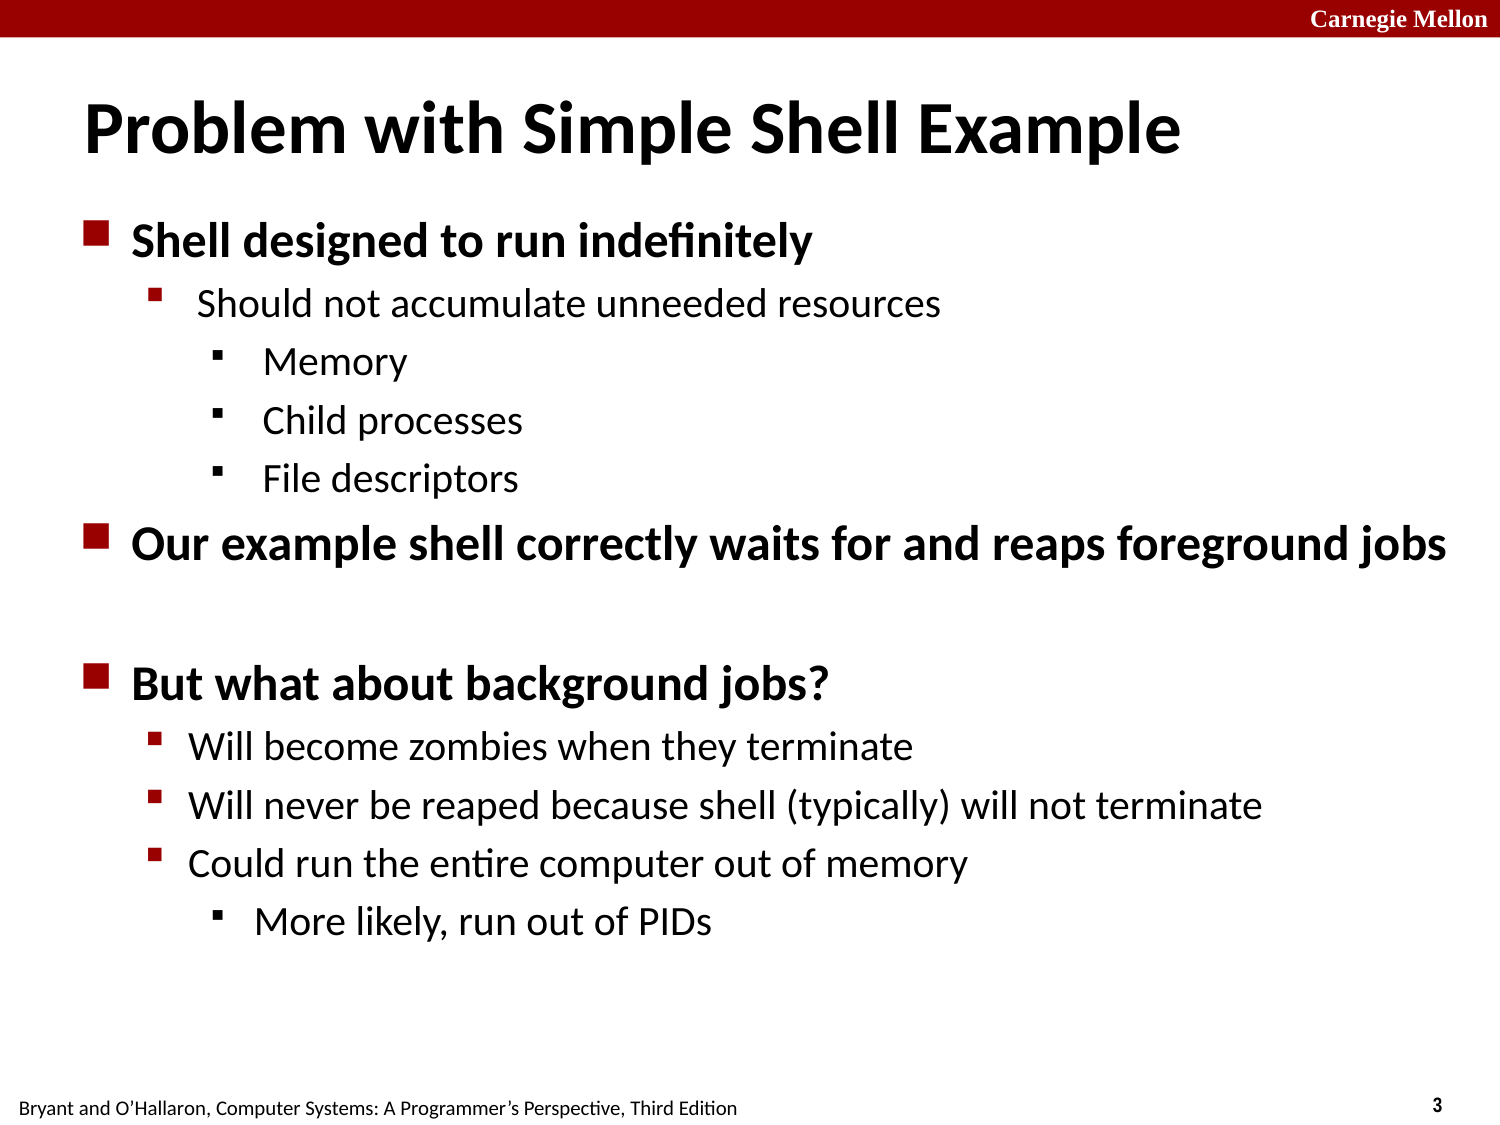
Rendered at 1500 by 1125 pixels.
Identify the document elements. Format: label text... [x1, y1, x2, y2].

title Problem with Simple Shell Example [69, 58, 1500, 188]
list Shell designed to run indefinitely Should not accumulate unneeded resources Memory Child processes File descriptors Our example shell correctly waits for and reaps foreground jobs But what about background jobs? Will become zombies when they terminate Will never be reaped because shell (typically) will not terminate Could run the entire computer out of memory More likely, run out of PIDs [69, 199, 1473, 776]
